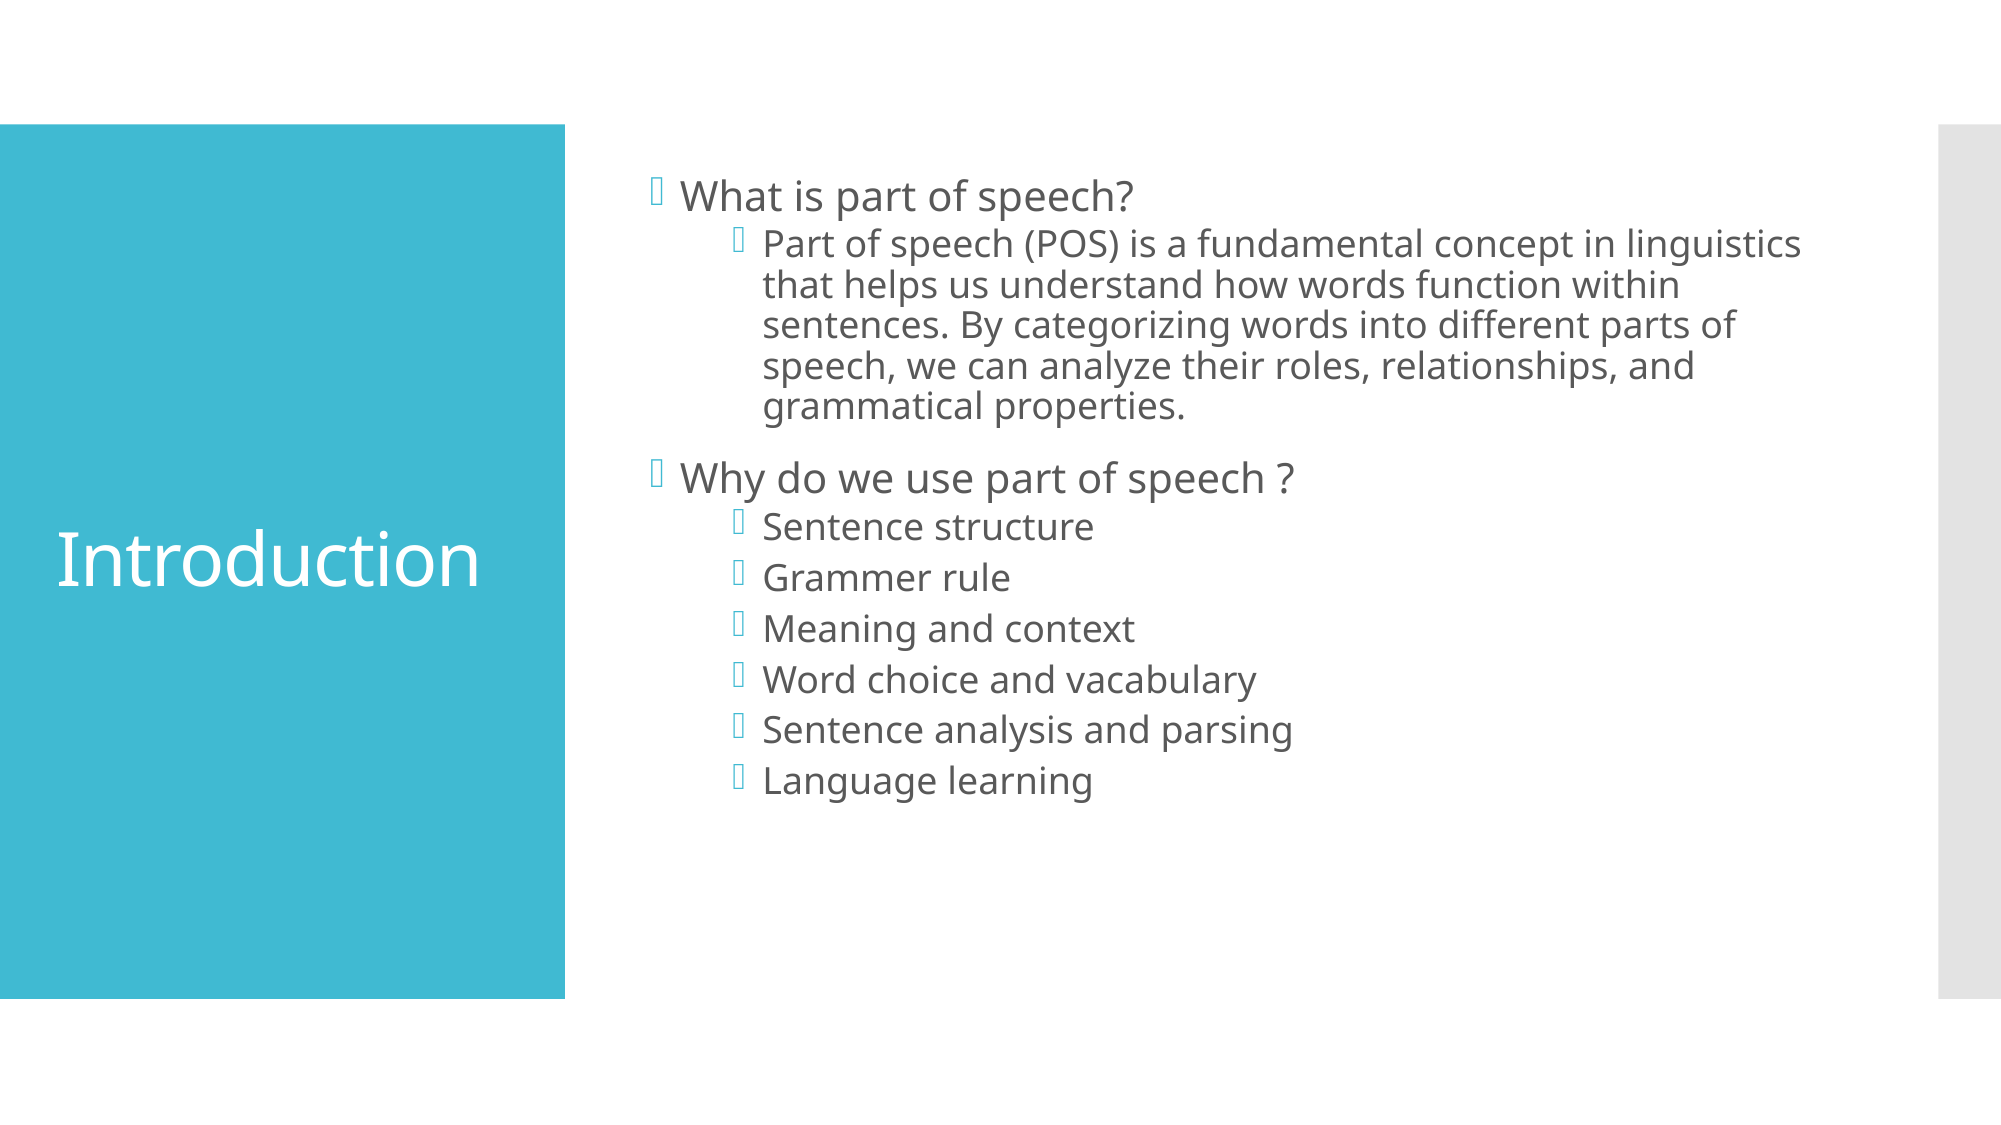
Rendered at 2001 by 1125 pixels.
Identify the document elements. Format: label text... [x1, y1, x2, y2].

title Introduction [41, 184, 525, 940]
list What is part of speech? Part of speech (POS) is a fundamental concept in linguistics that helps us understand how words function within sentences. By categorizing words into different parts of speech, we can analyze their roles, relationships, and grammatical properties. Why do we use part of speech ? Sentence structure Grammer rule Meaning and context Word choice and vacabulary Sentence analysis and parsing Language learning [634, 141, 1835, 982]
